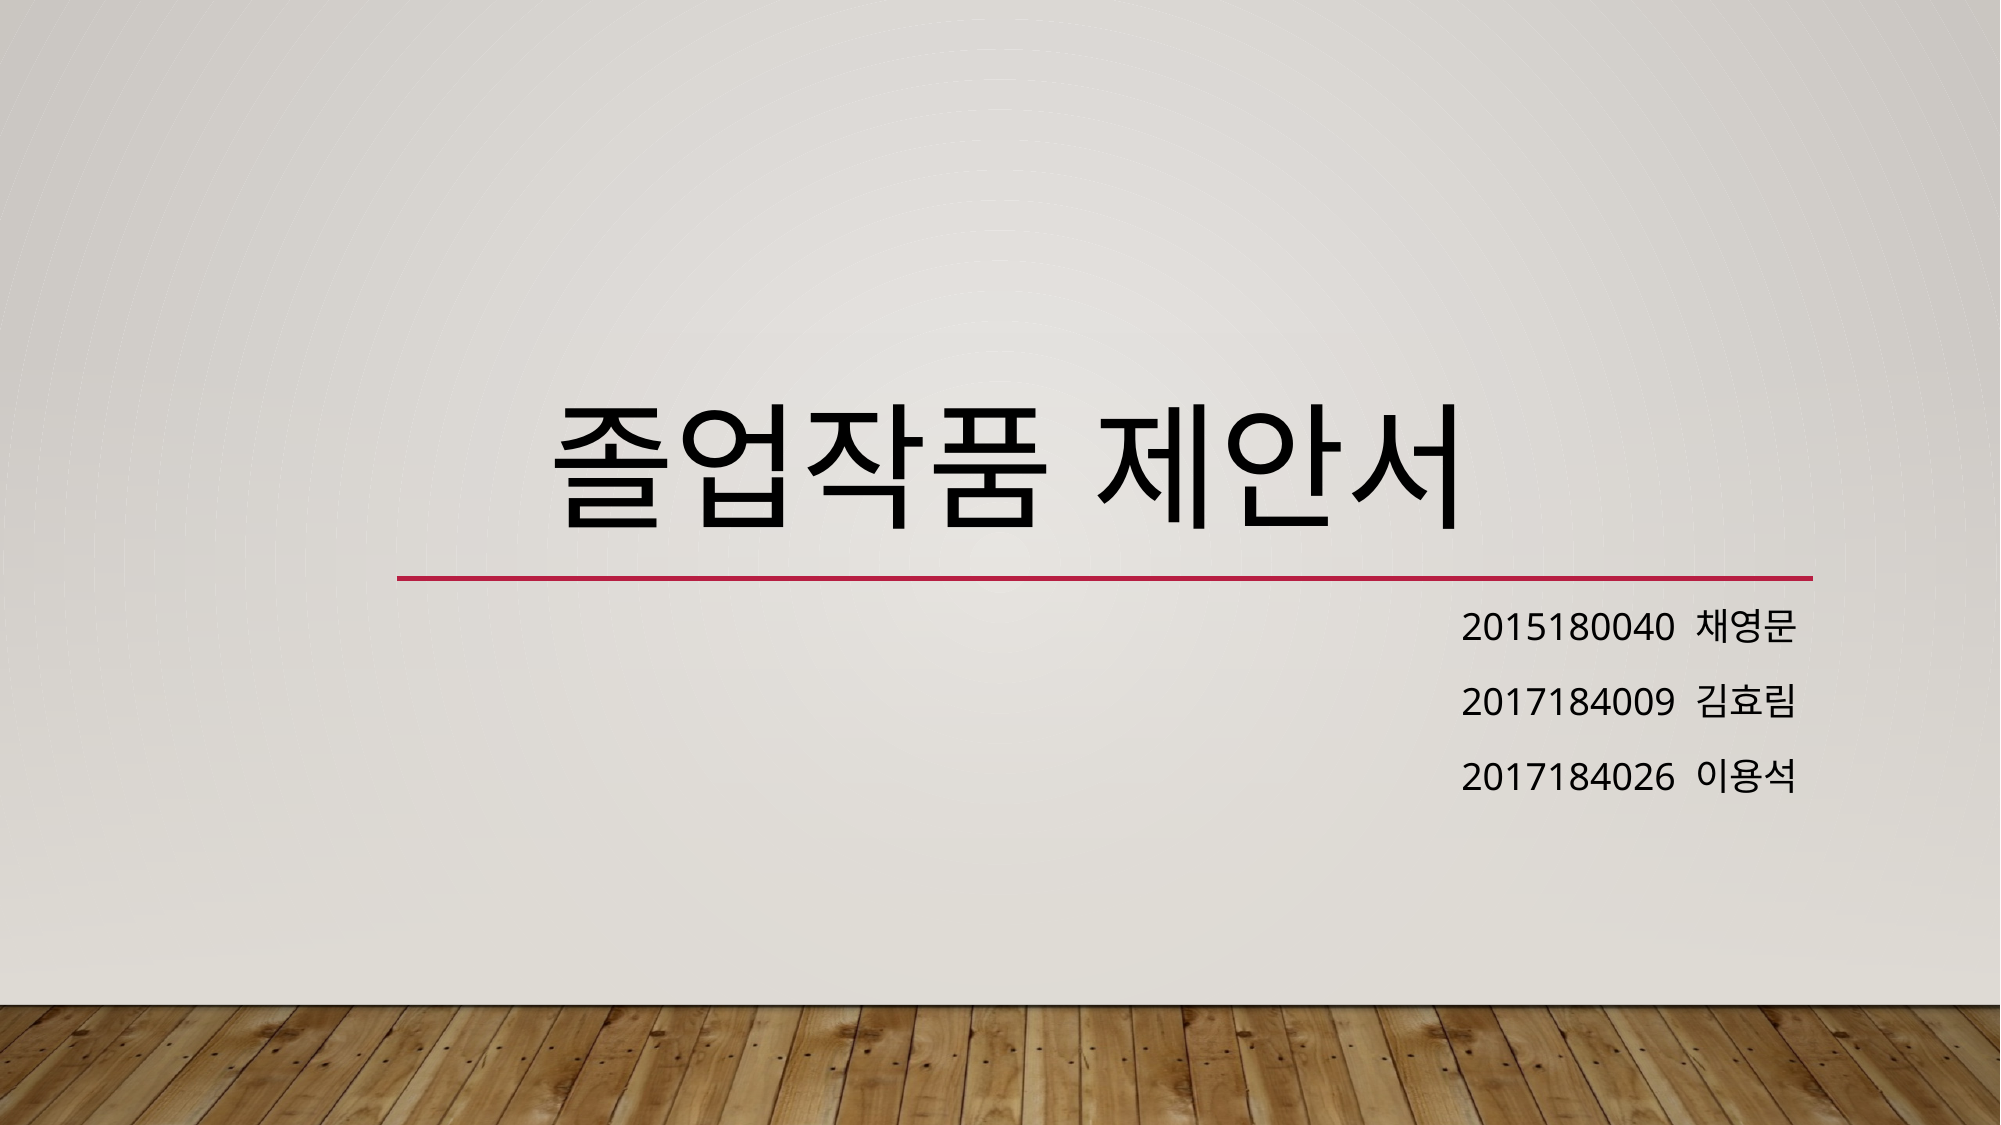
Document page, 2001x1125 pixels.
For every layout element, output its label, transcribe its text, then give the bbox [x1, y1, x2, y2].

subtitle 2015180040 채영문 2017184009 김효림 2017184026 이용석 [396, 579, 1814, 740]
title 졸업작품 제안서 [207, 131, 1814, 549]
picture [0, 1005, 2000, 1125]
